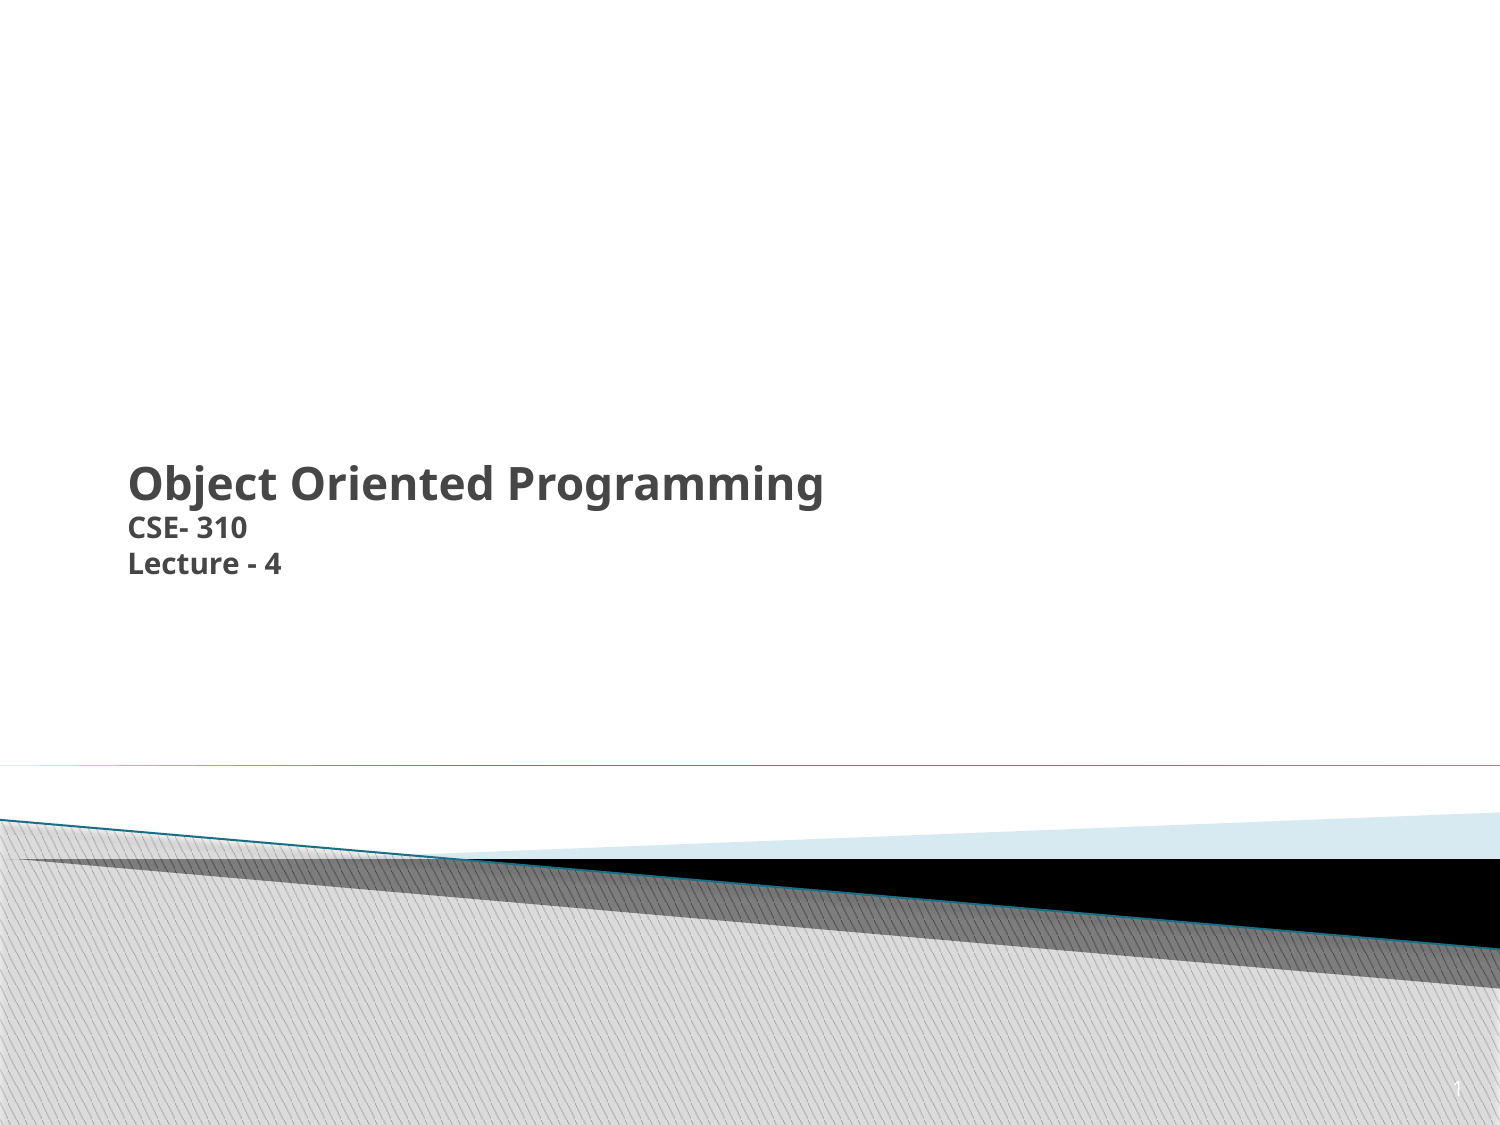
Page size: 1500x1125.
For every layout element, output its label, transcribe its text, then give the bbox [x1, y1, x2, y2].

title Object Oriented Programming CSE- 310 Lecture - 4 [112, 162, 1388, 588]
slide_number 1 [1418, 1051, 1479, 1112]
picture [5, 859, 1500, 989]
